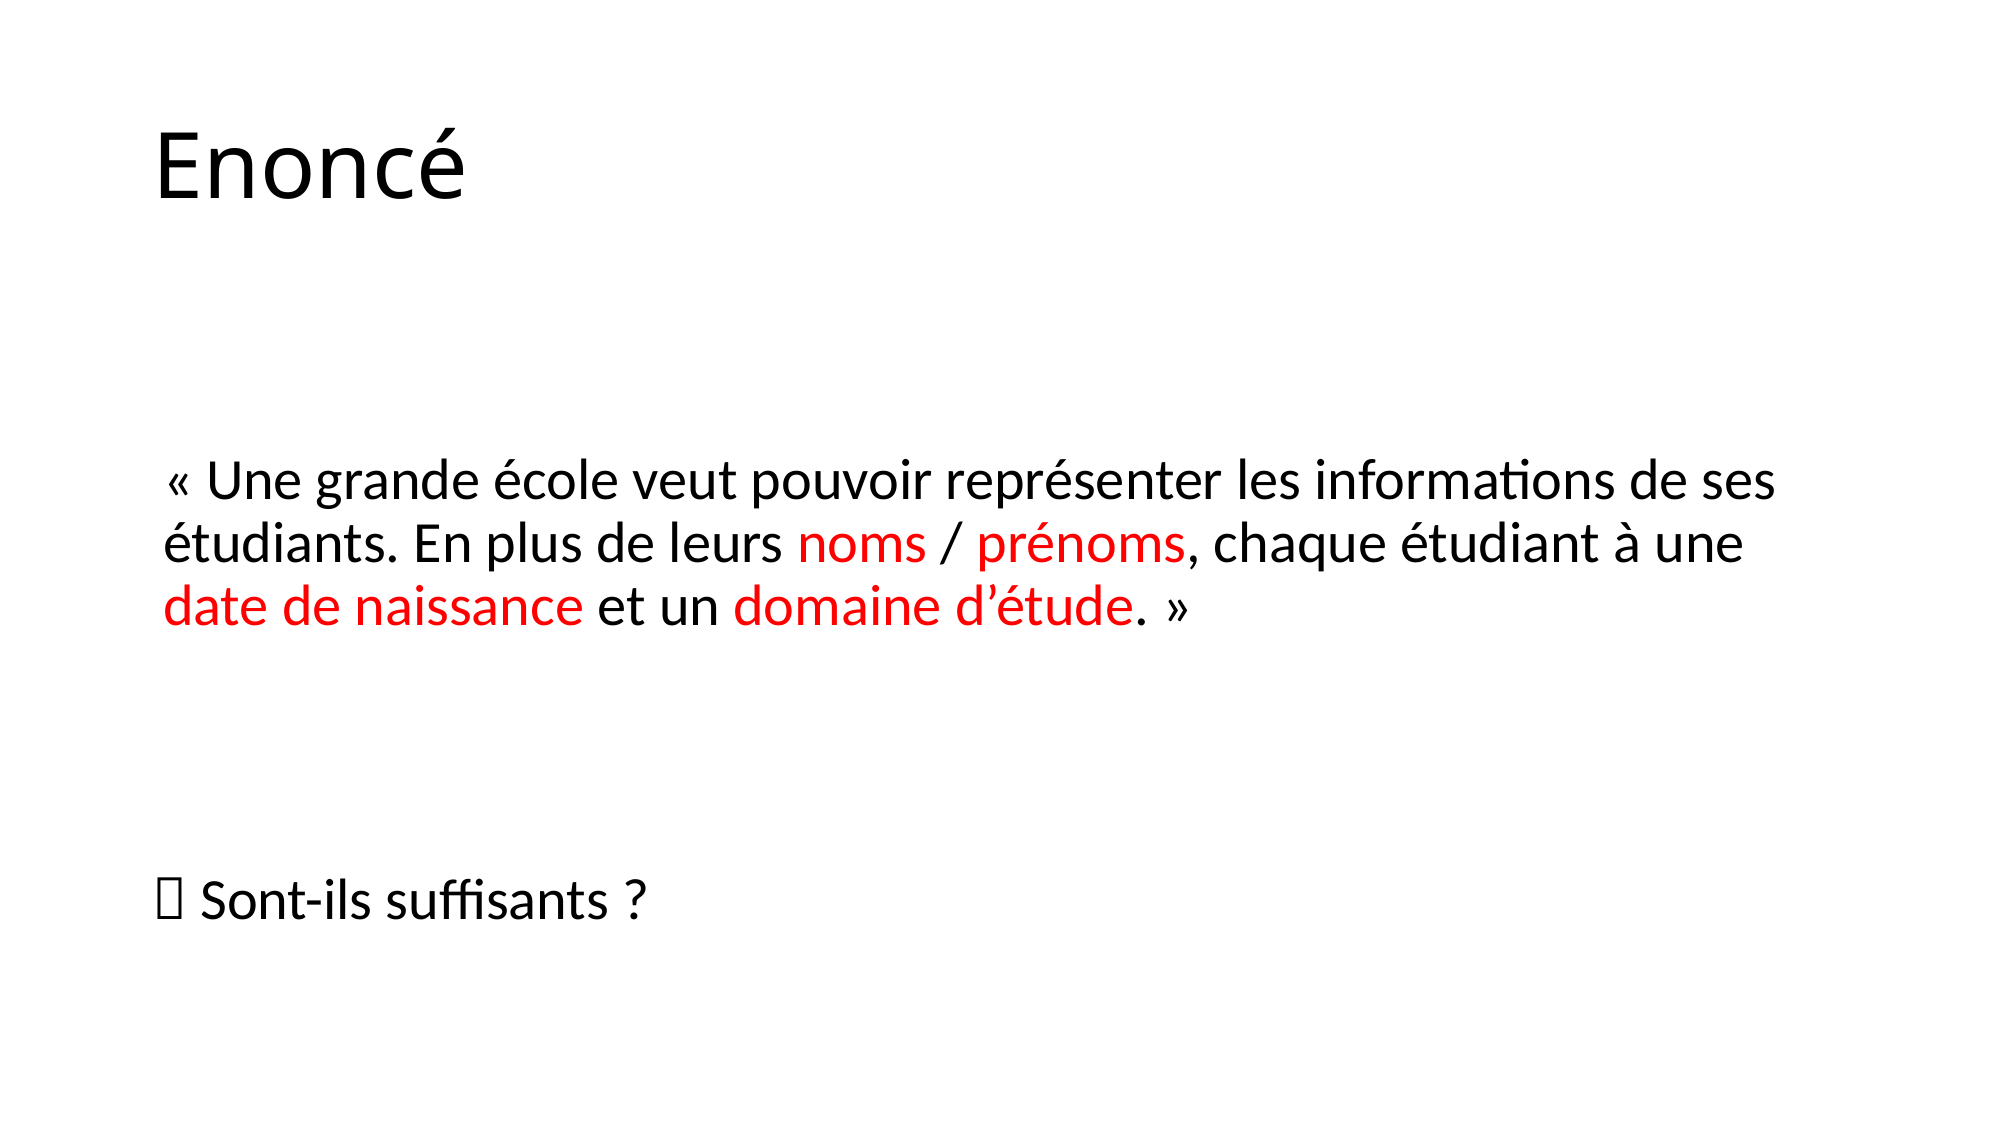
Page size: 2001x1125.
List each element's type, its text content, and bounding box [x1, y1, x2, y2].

title Enoncé [137, 59, 1863, 278]
list « Une grande école veut pouvoir représenter les informations de ses étudiants. En plus de leurs noms / prénoms, chaque étudiant à une date de naissance et un domaine d’étude. » [148, 442, 1874, 683]
text_box  Sont-ils suffisants ? [137, 853, 1123, 939]
